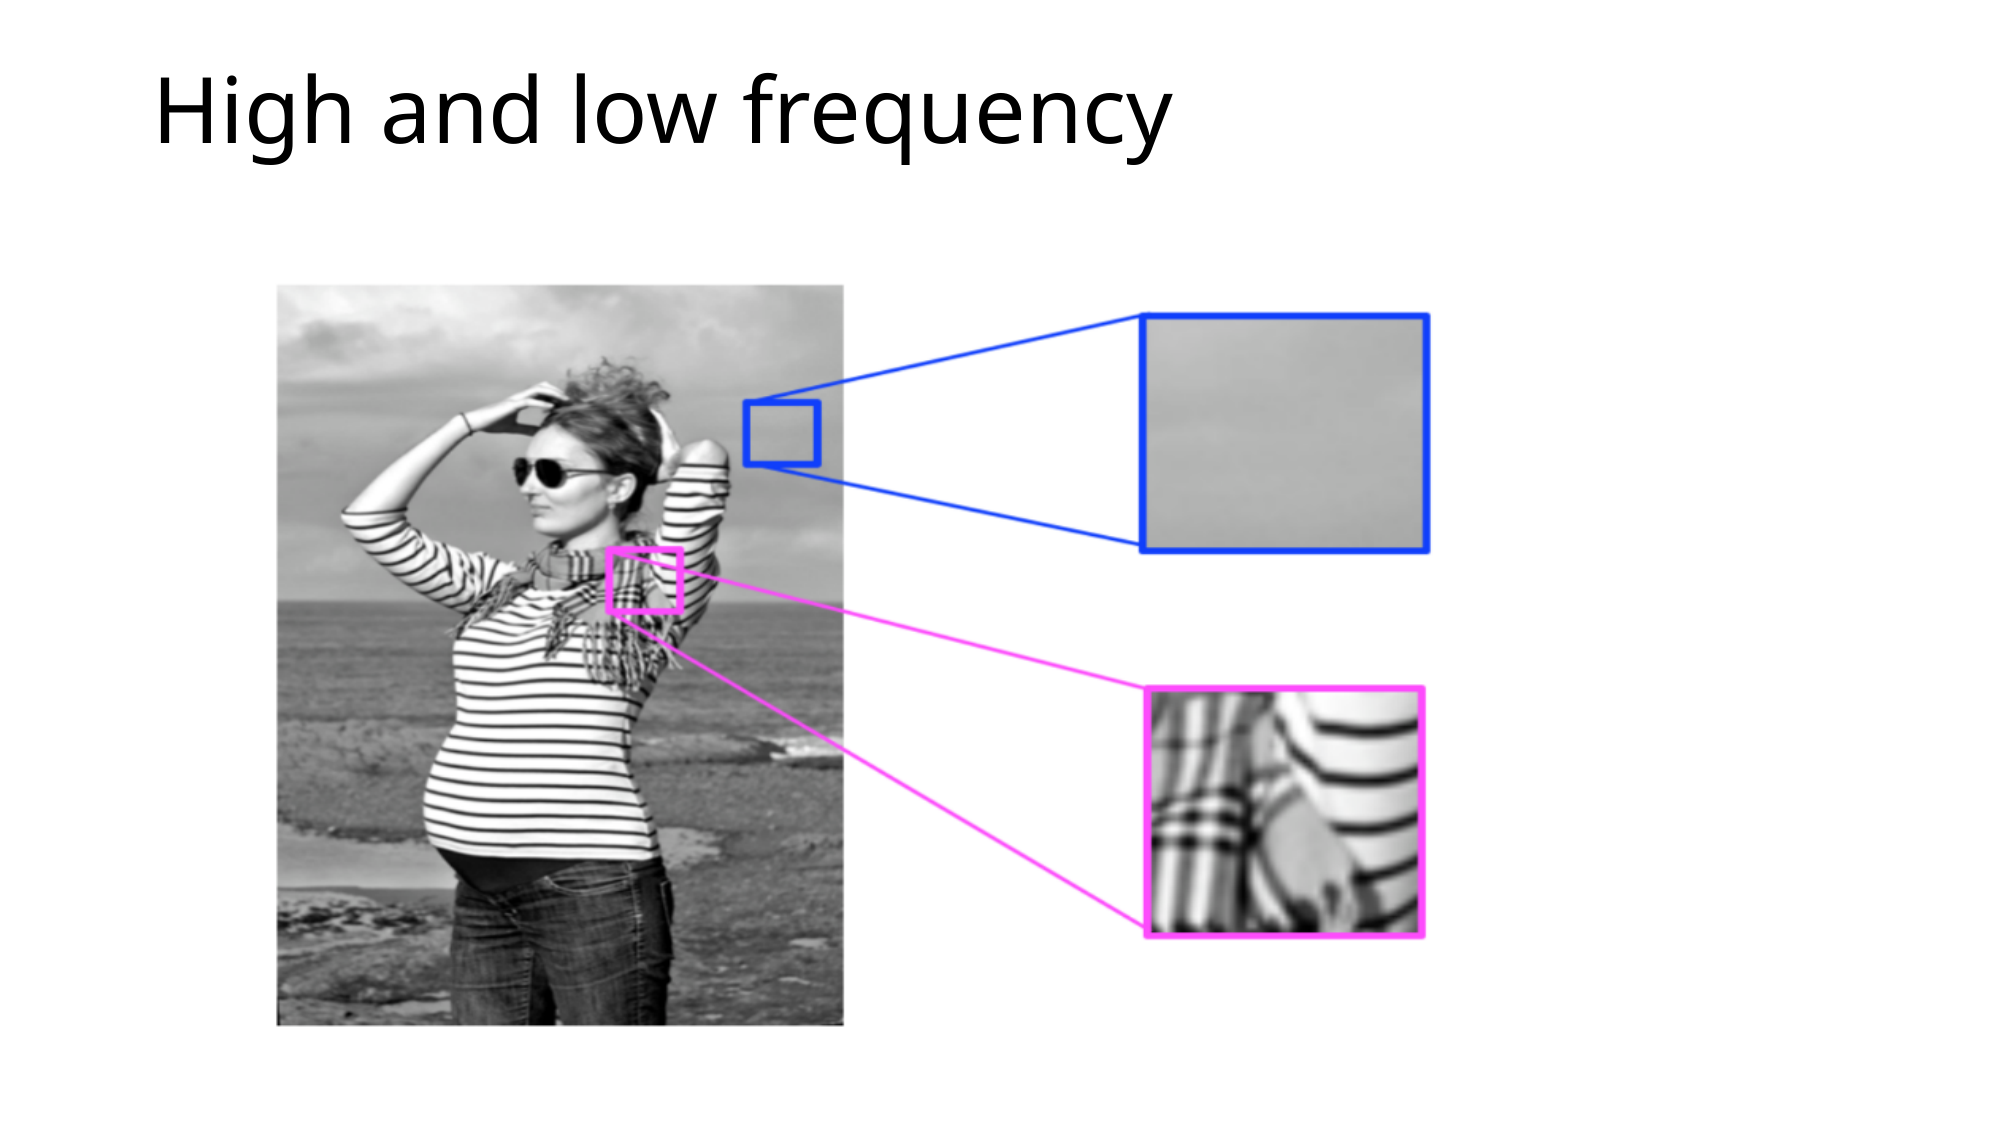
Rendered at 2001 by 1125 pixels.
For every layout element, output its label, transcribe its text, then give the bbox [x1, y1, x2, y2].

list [229, 262, 1469, 1049]
title High and low frequency [137, 59, 1863, 278]
